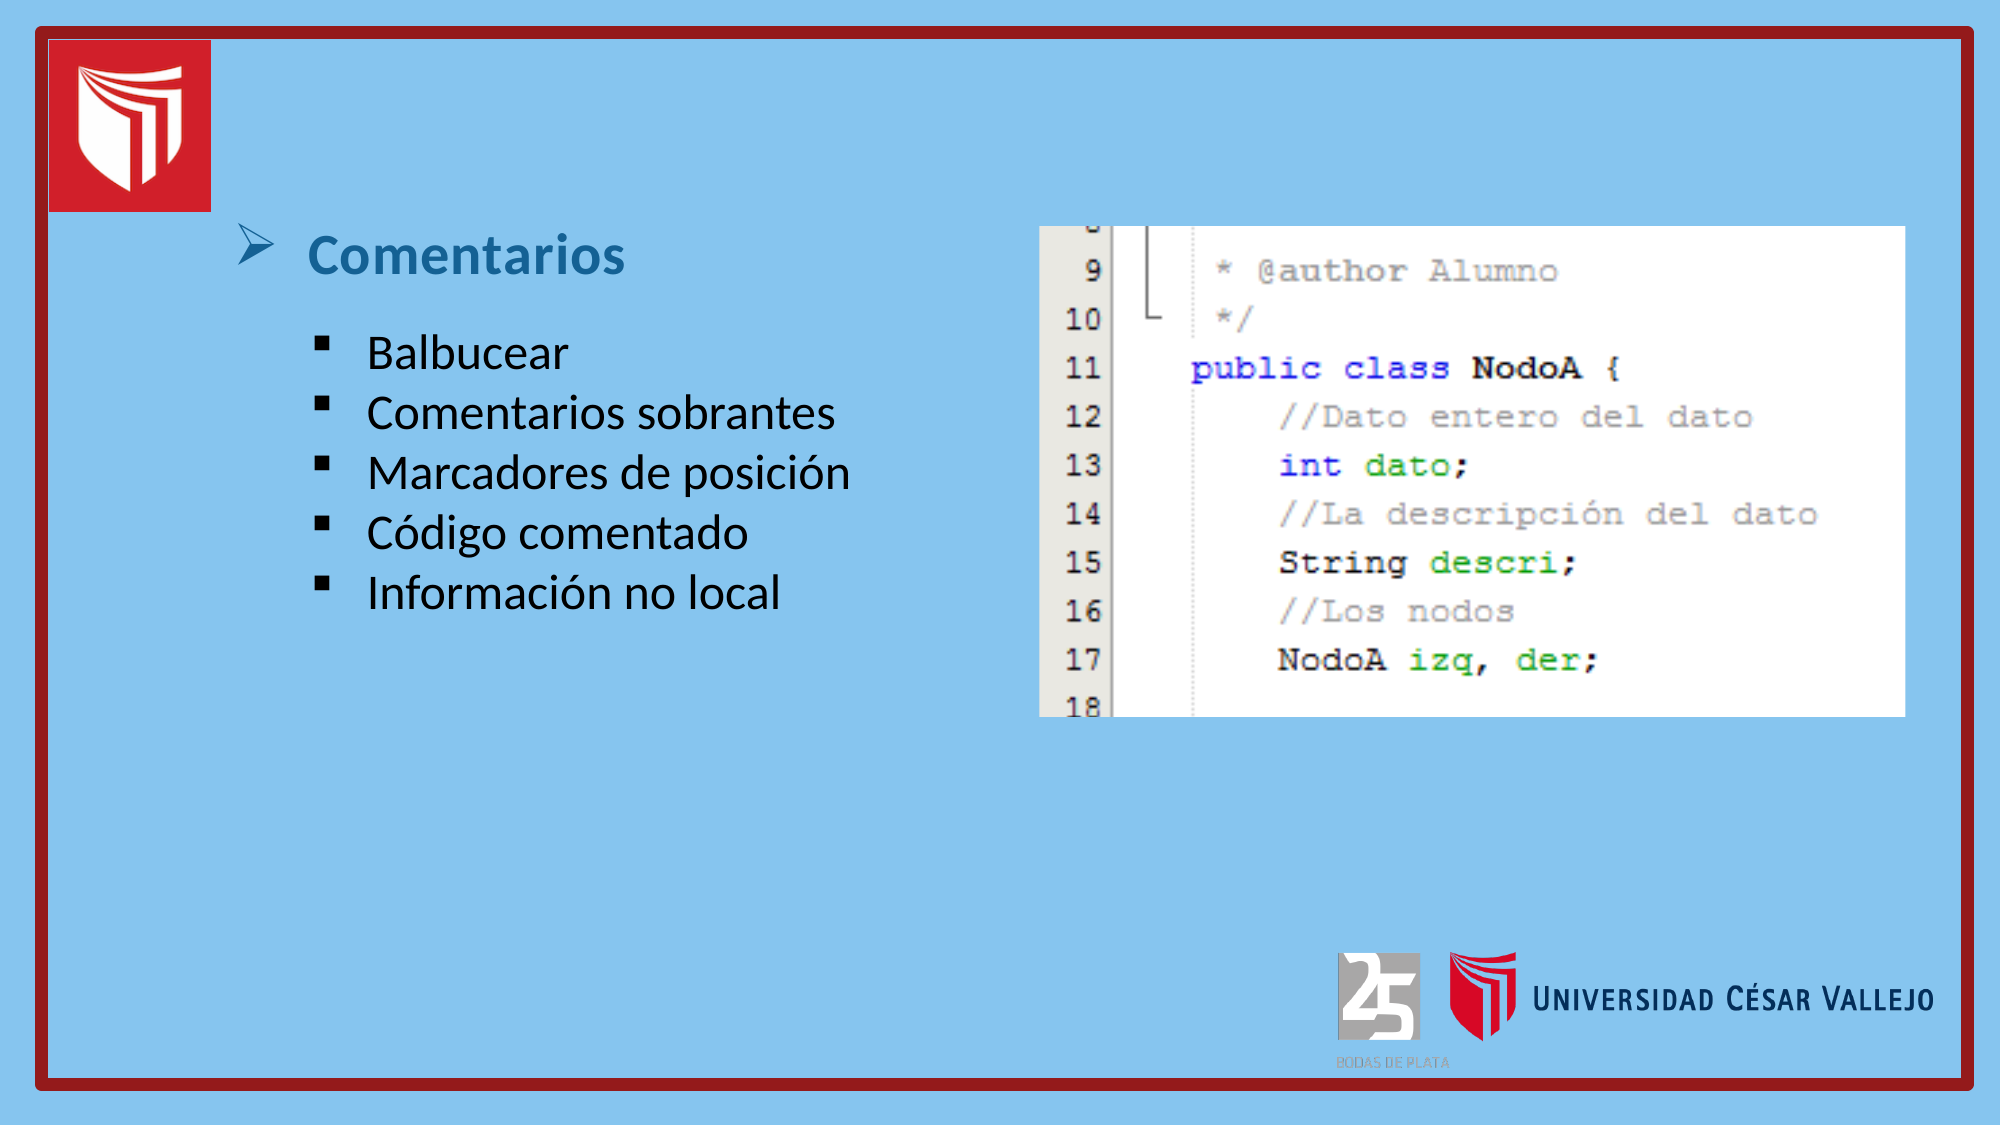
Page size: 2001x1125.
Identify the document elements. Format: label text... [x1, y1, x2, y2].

picture [1038, 226, 1906, 717]
picture [48, 39, 211, 212]
text_box Balbucear Comentarios sobrantes Marcadores de posición Código comentado Información no local [295, 312, 918, 627]
text_box [40, 31, 1969, 1086]
picture [1337, 952, 1933, 1068]
text_box Comentarios [218, 209, 1225, 294]
